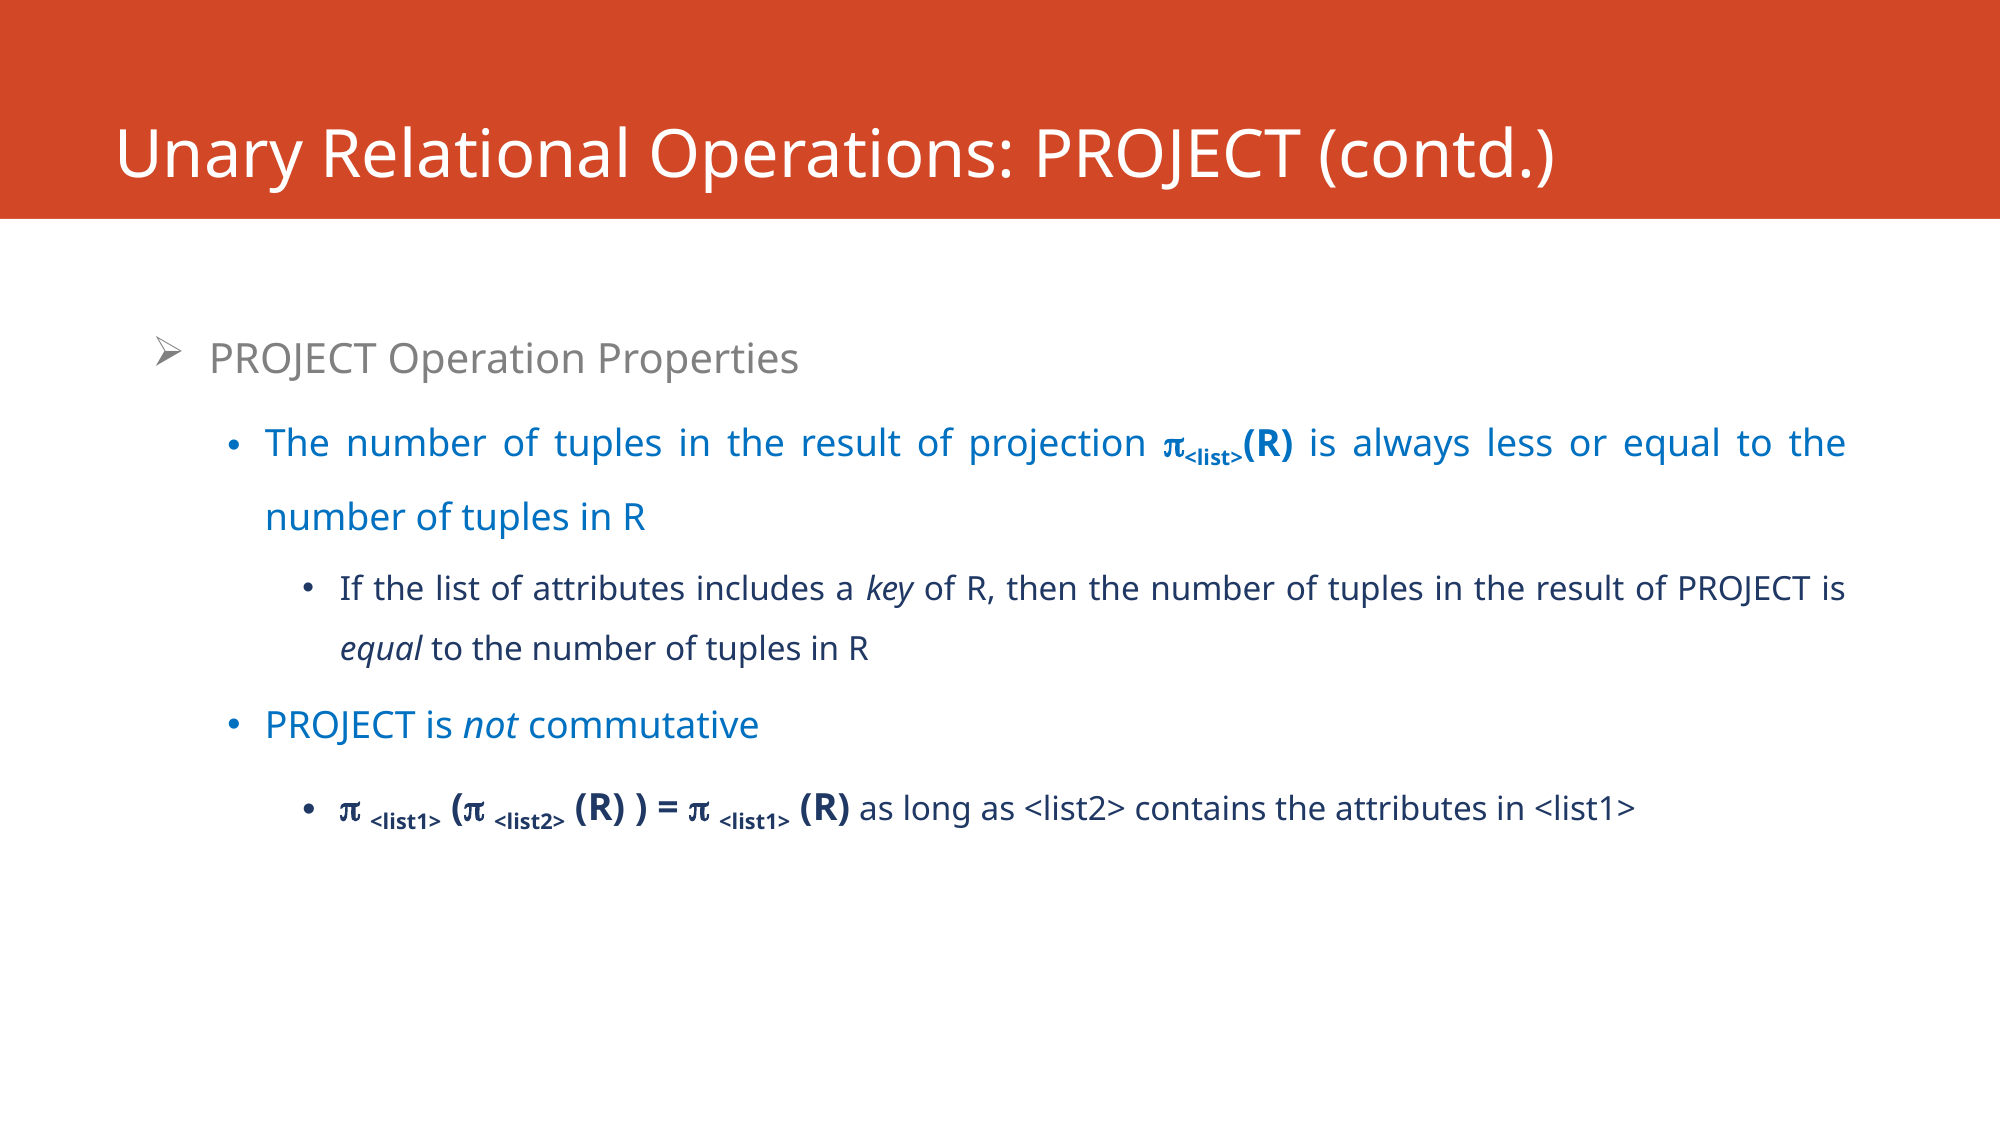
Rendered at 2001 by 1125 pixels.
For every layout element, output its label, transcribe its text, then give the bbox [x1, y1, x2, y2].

title Unary Relational Operations: PROJECT (contd.) [99, 0, 1863, 199]
list PROJECT Operation Properties The number of tuples in the result of projection <list>(R) is always less or equal to the number of tuples in R If the list of attributes includes a key of R, then the number of tuples in the result of PROJECT is equal to the number of tuples in R PROJECT is not commutative  <list1> ( <list2> (R) ) =  <list1> (R) as long as <list2> contains the attributes in <list1> [137, 299, 1863, 1014]
